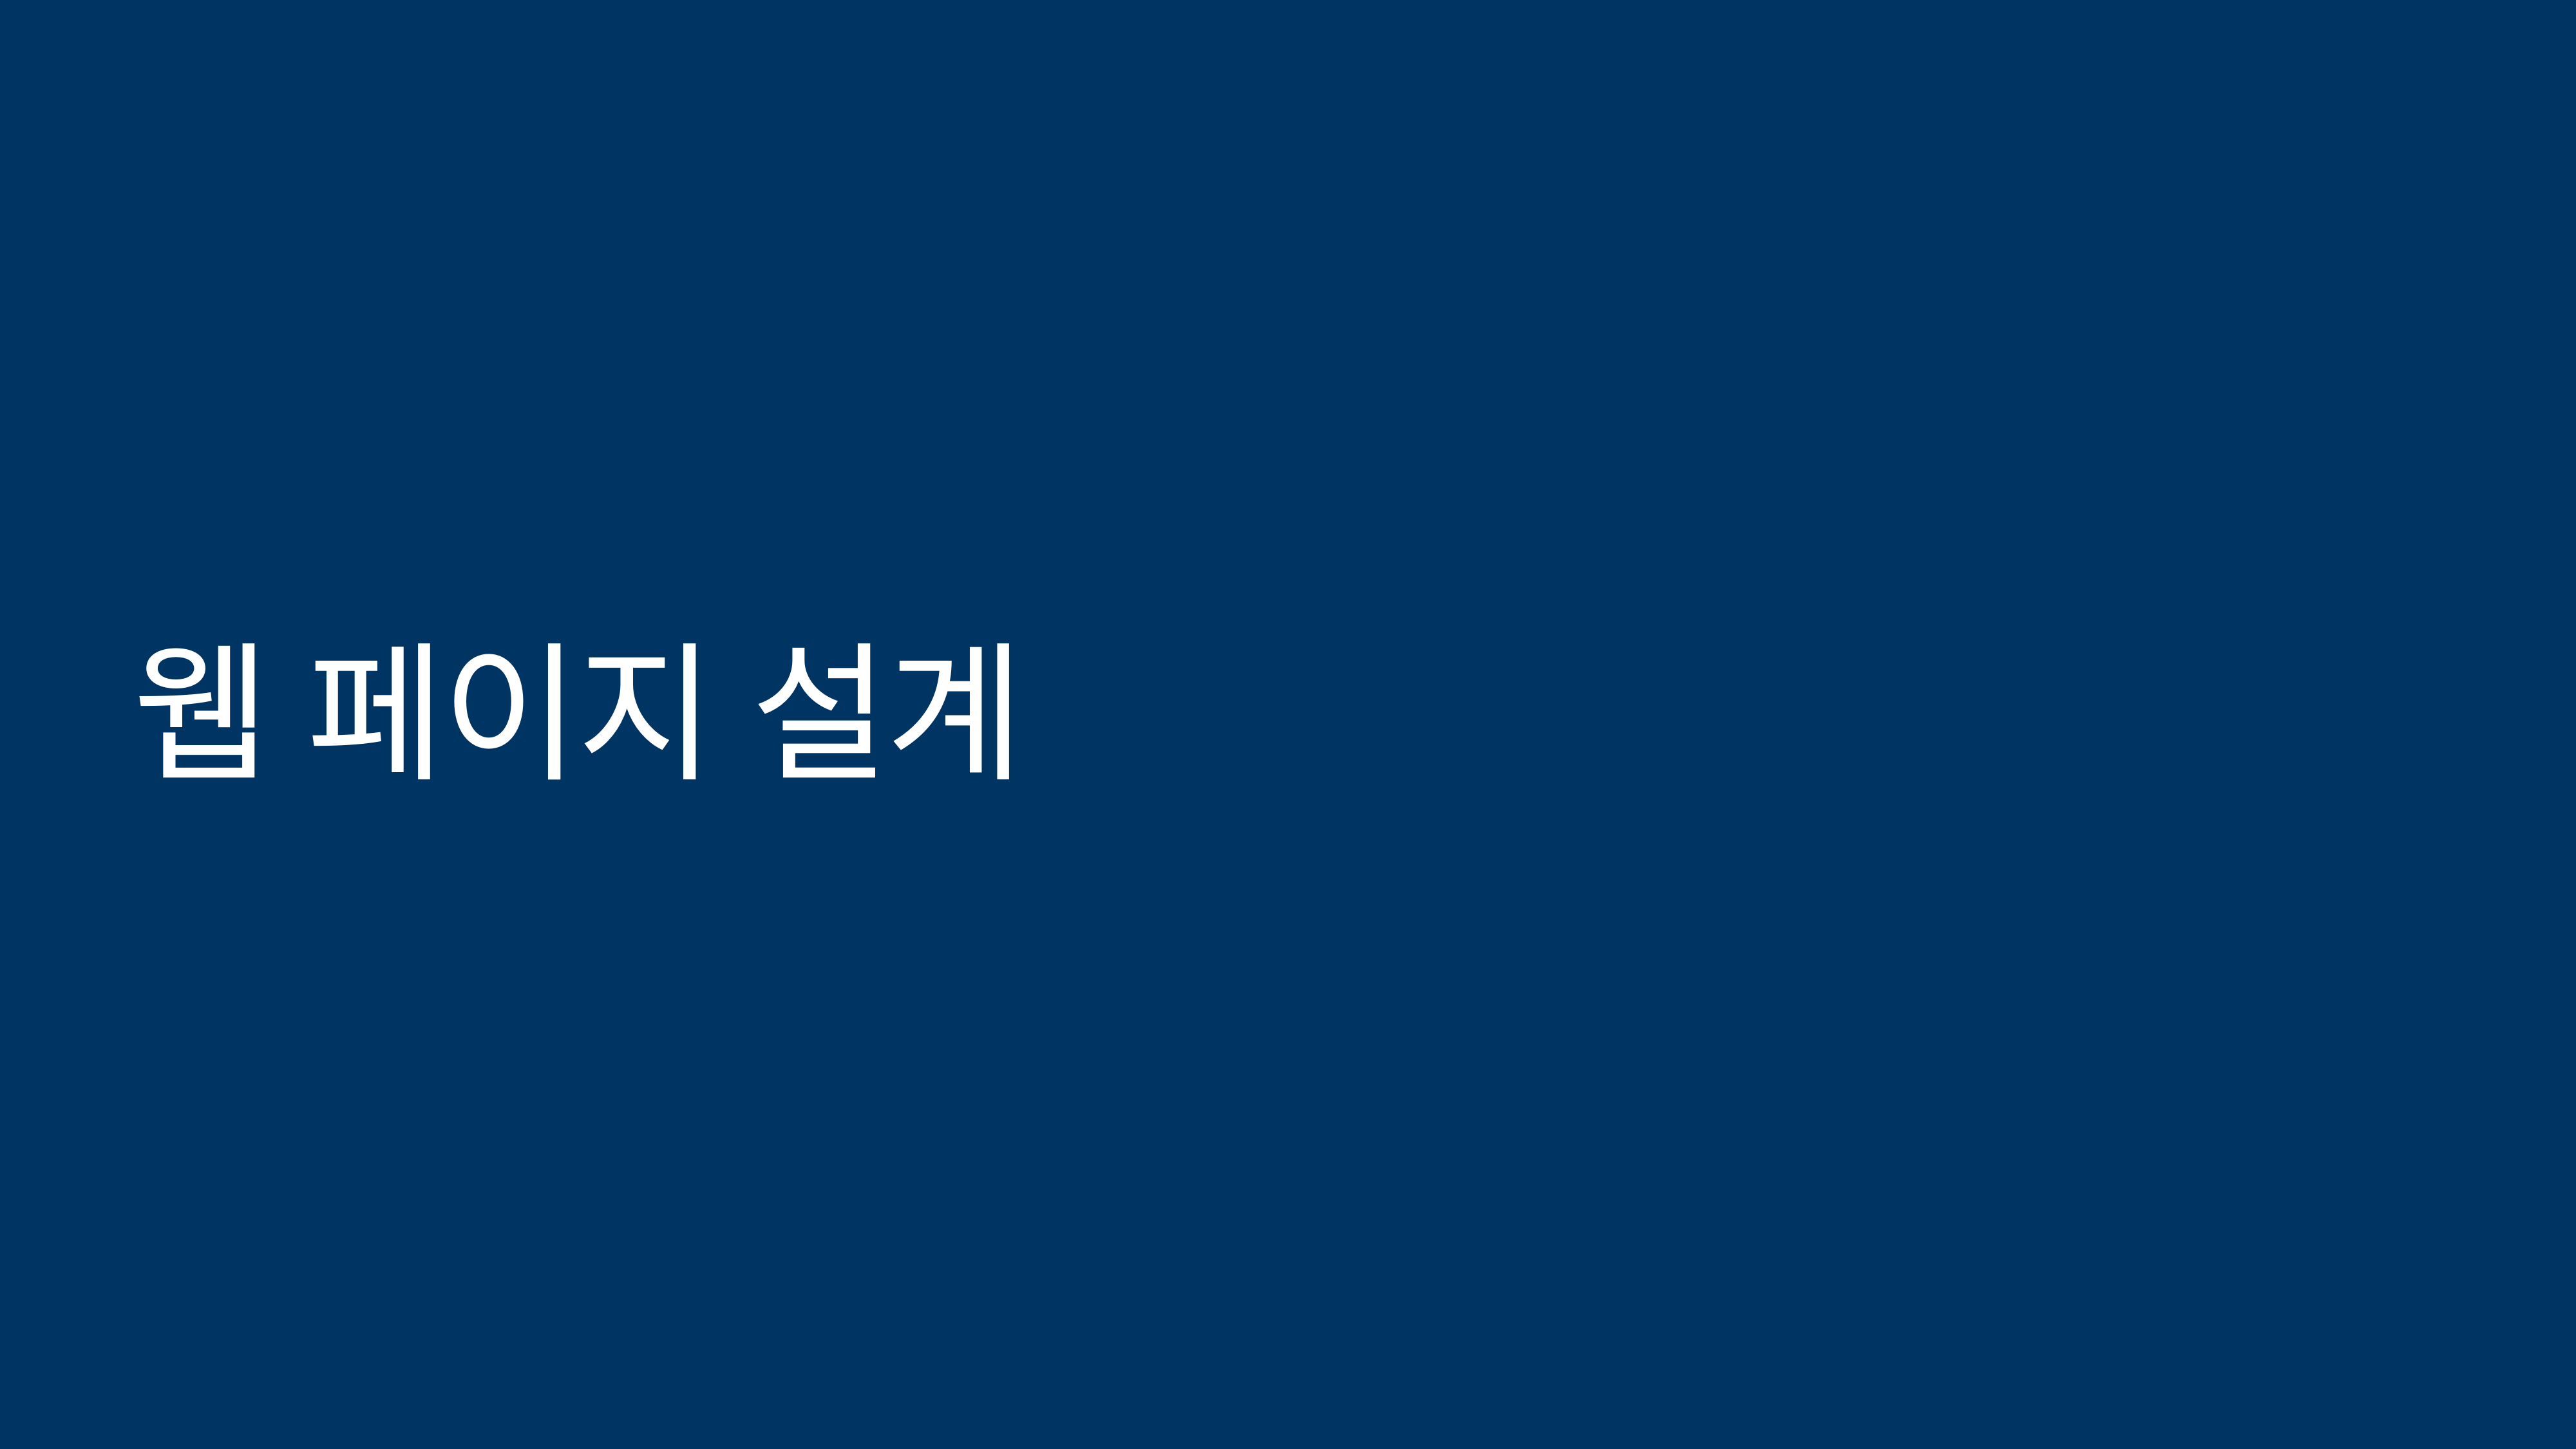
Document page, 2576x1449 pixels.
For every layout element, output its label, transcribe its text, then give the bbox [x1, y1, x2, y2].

title 웹 페이지 설계 [127, 478, 2449, 971]
